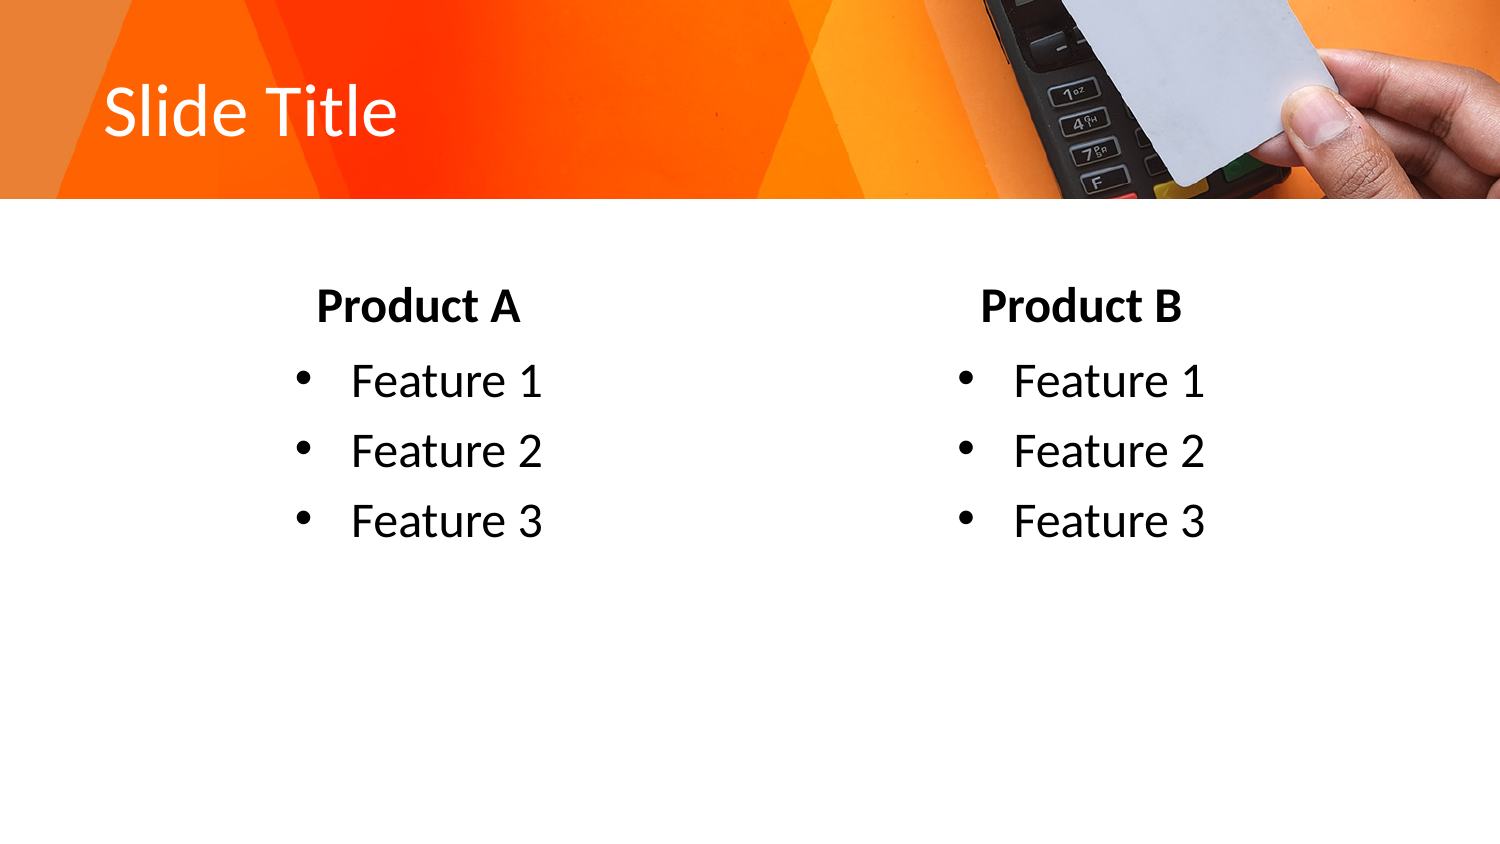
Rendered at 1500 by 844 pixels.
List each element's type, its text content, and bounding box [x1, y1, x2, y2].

picture [0, 0, 1500, 844]
title Slide Title [88, 35, 1413, 179]
list Feature 1 Feature 2 Feature 3 [750, 339, 1413, 739]
list Product A [87, 246, 750, 340]
list Product B [750, 246, 1413, 339]
list Feature 1 Feature 2 Feature 3 [88, 339, 750, 739]
